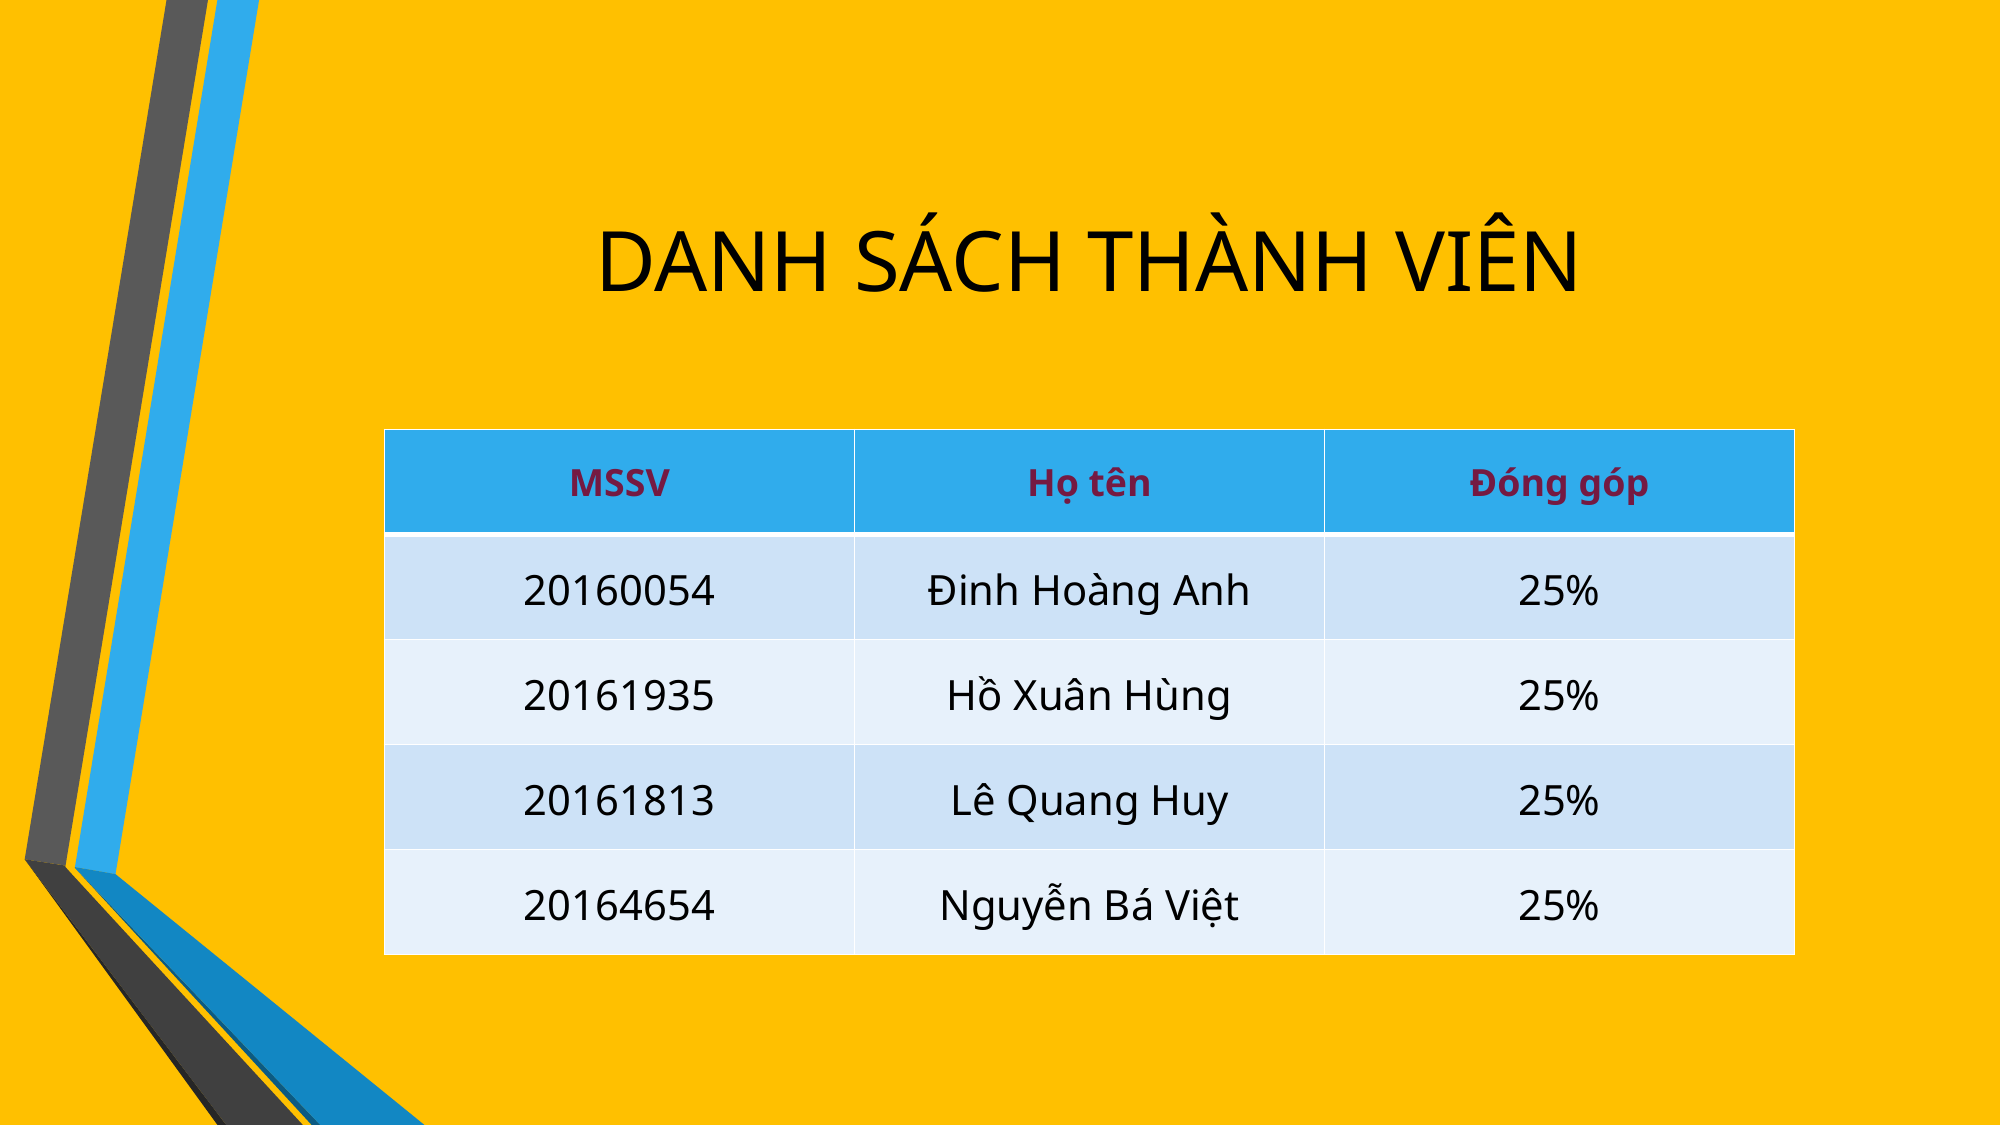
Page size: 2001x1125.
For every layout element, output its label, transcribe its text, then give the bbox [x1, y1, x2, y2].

table_header Họ tên [855, 430, 1324, 532]
table_cell Hồ Xuân Hùng [855, 640, 1324, 744]
table_cell 25% [1325, 745, 1794, 849]
table_cell 25% [1325, 640, 1794, 744]
table_cell 20164654 [385, 850, 854, 954]
table_cell Đinh Hoàng Anh [855, 537, 1324, 639]
title DANH SÁCH THÀNH VIÊN [267, 114, 1912, 402]
table_header Đóng góp [1325, 430, 1794, 532]
table_cell 20161935 [385, 640, 854, 744]
table_cell Lê Quang Huy [855, 745, 1324, 849]
table_cell 20160054 [385, 537, 854, 639]
table_cell 25% [1325, 850, 1794, 954]
table_cell Nguyễn Bá Việt [855, 850, 1324, 954]
table_cell 25% [1325, 537, 1794, 639]
table_header MSSV [385, 430, 854, 532]
table_cell 20161813 [385, 745, 854, 849]
